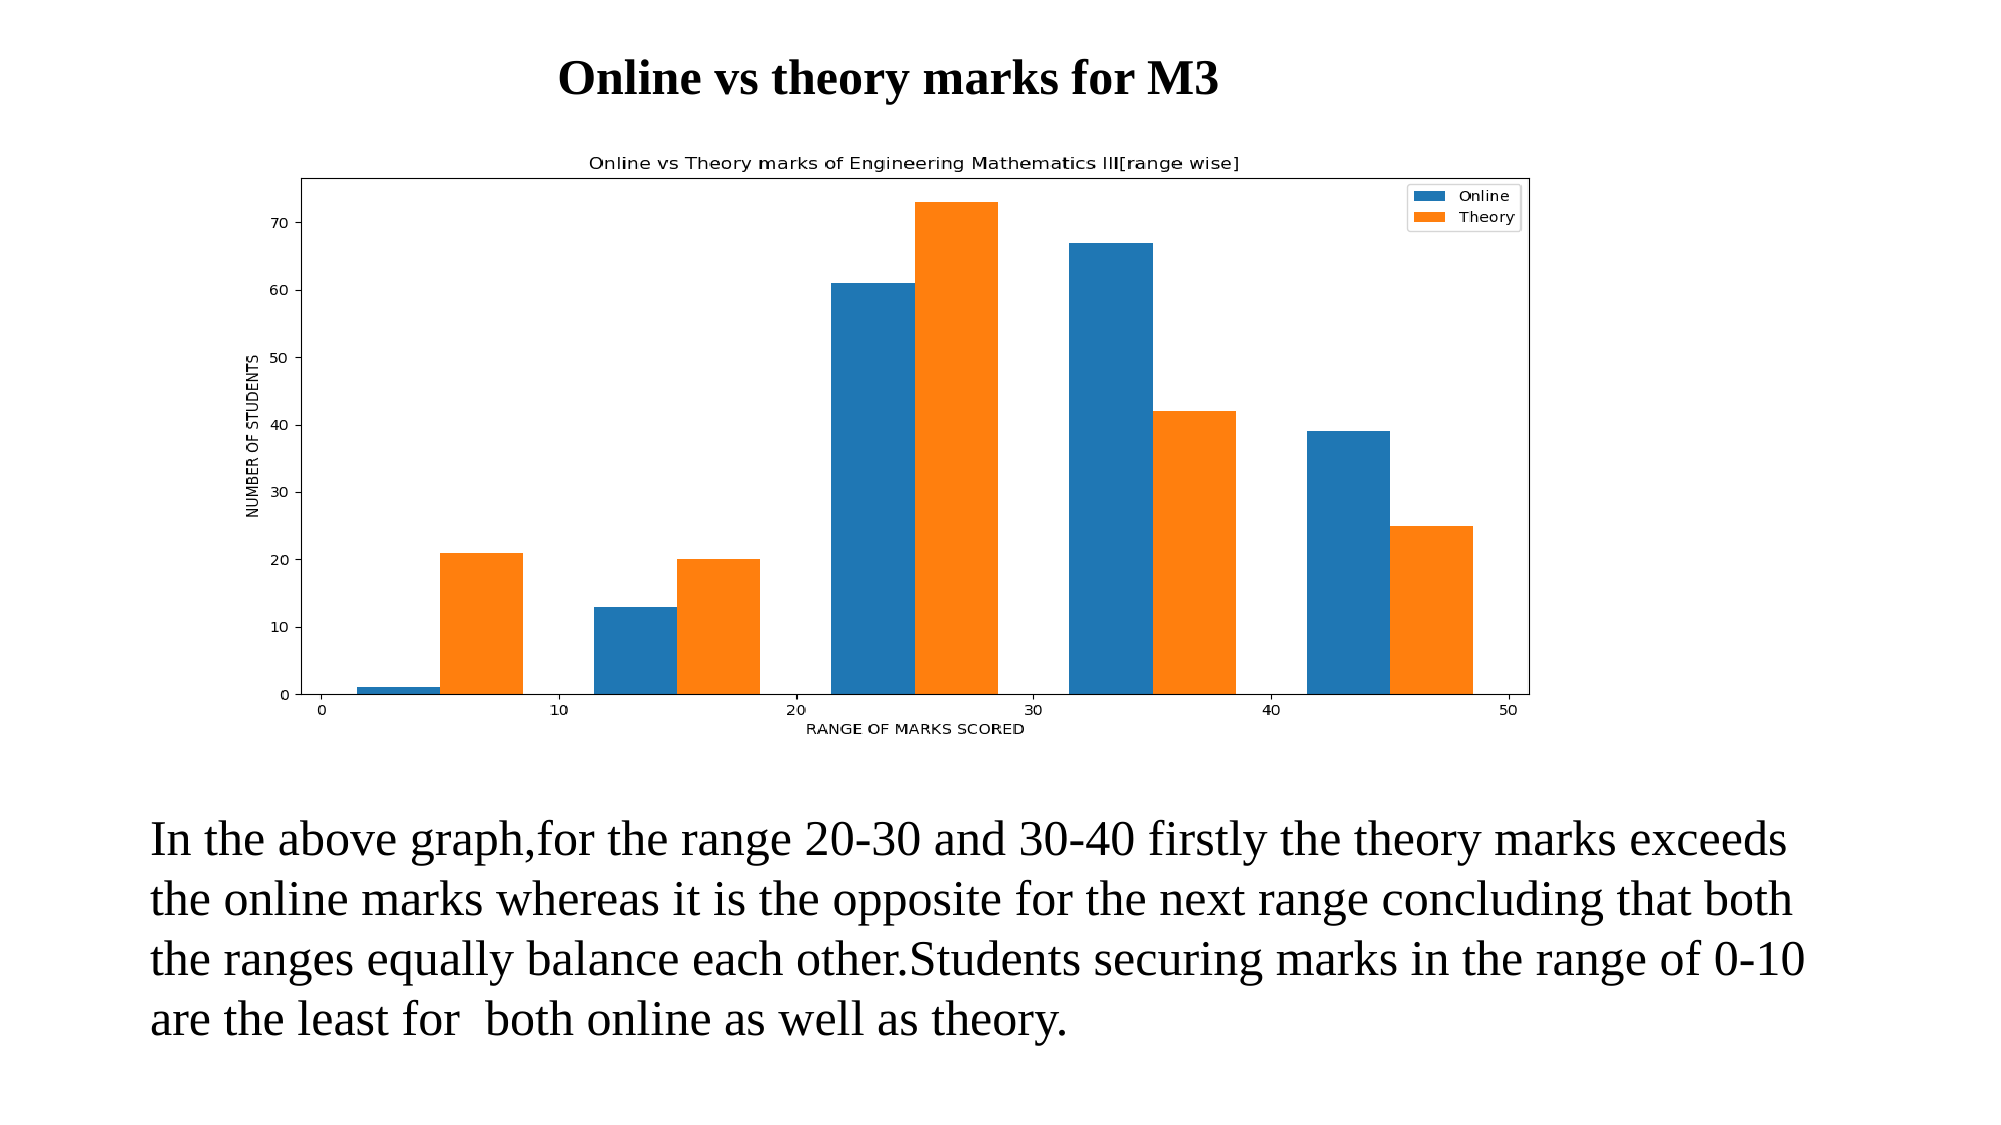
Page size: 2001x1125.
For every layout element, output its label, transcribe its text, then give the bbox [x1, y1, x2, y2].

text_box Online vs theory marks for M3 [533, 37, 1235, 97]
picture [103, 97, 1689, 767]
text_box In the above graph,for the range 20-30 and 30-40 firstly the theory marks exceeds the online marks whereas it is the opposite for the next range concluding that both the ranges equally balance each other.Students securing marks in the range of 0-10 are the least for both online as well as theory. [135, 798, 1853, 1054]
